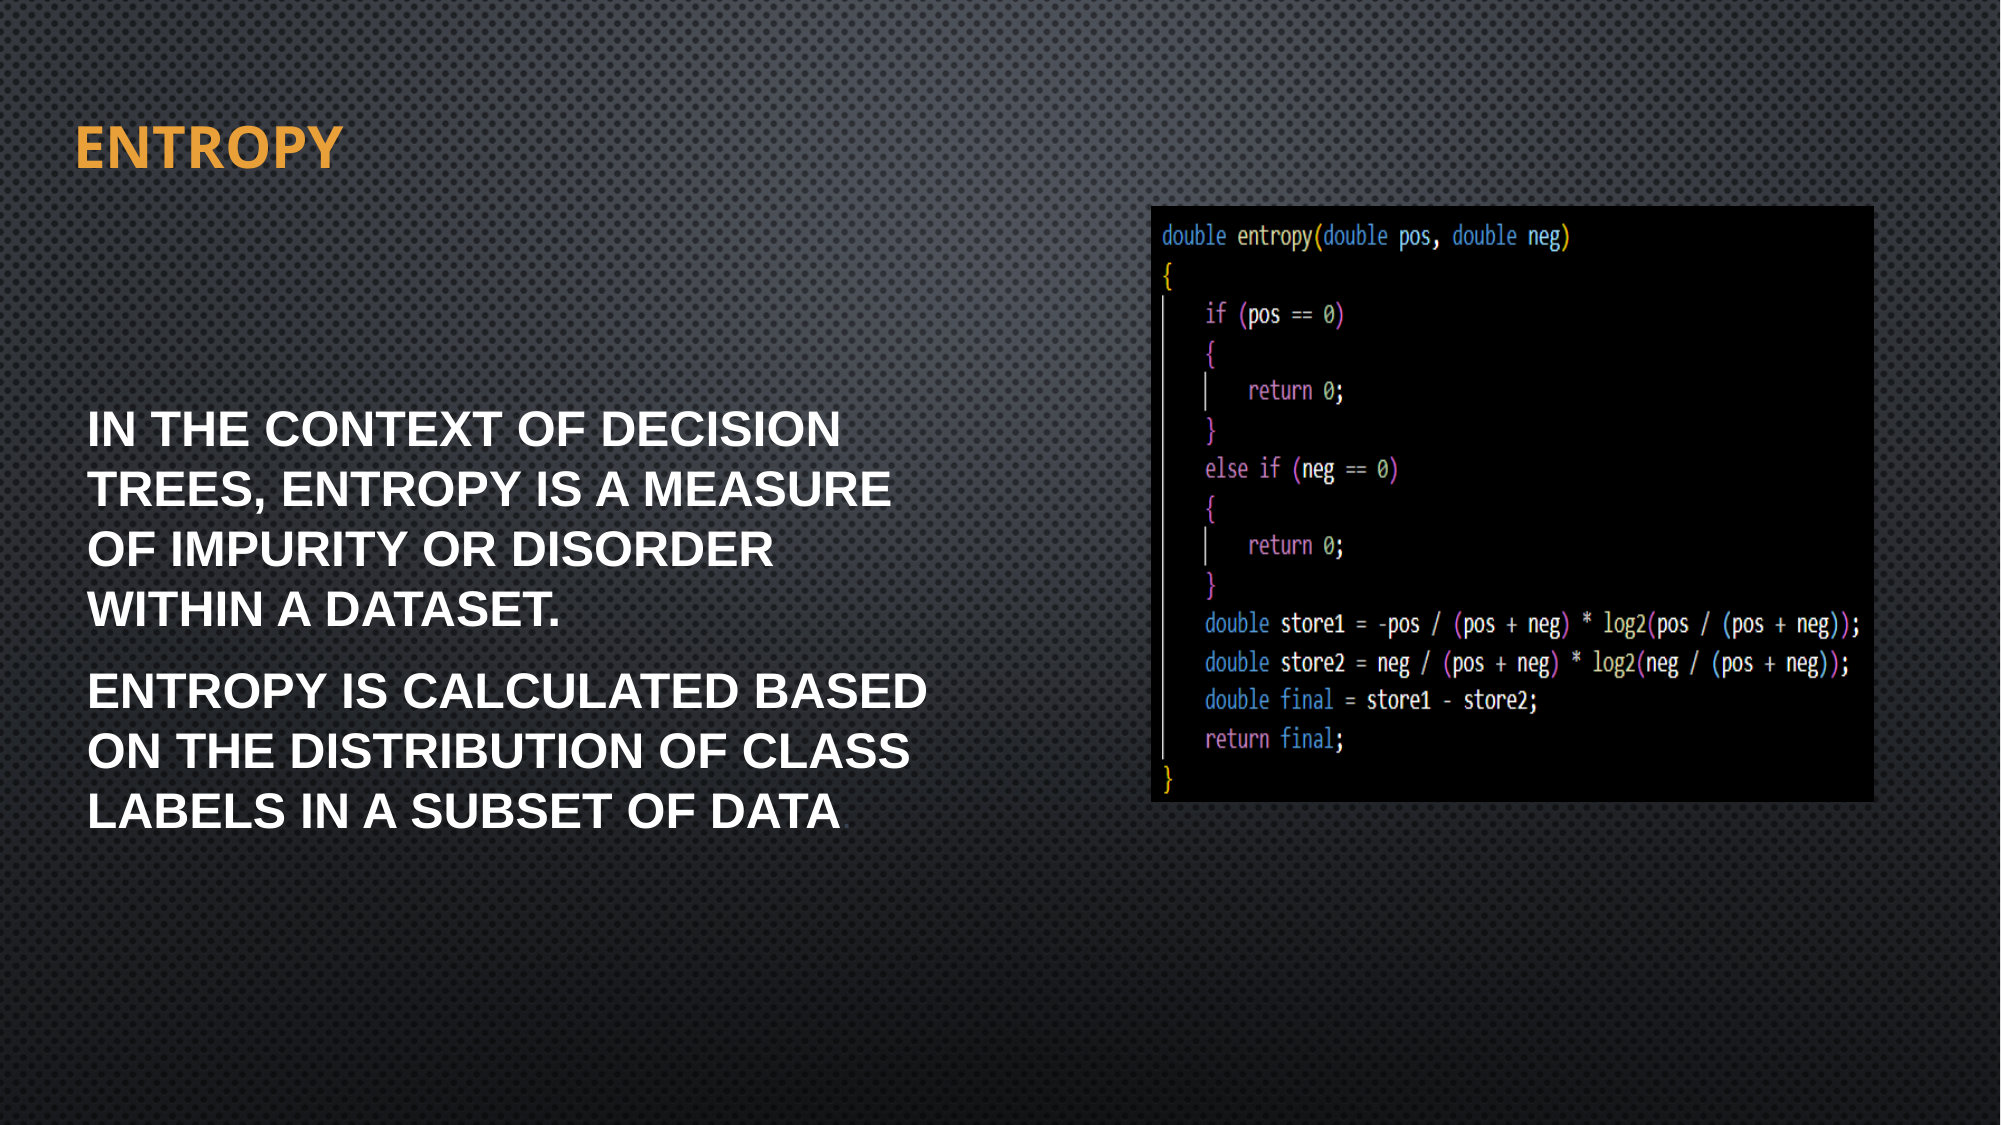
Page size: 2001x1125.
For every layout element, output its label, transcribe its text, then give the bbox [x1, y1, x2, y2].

title Entropy [58, 78, 1052, 188]
list In the context of decision trees, entropy is a measure of impurity or disorder within a dataset. Entropy is calculated based on the distribution of class labels in a subset of data. [71, 206, 947, 1029]
picture [1150, 206, 1874, 802]
